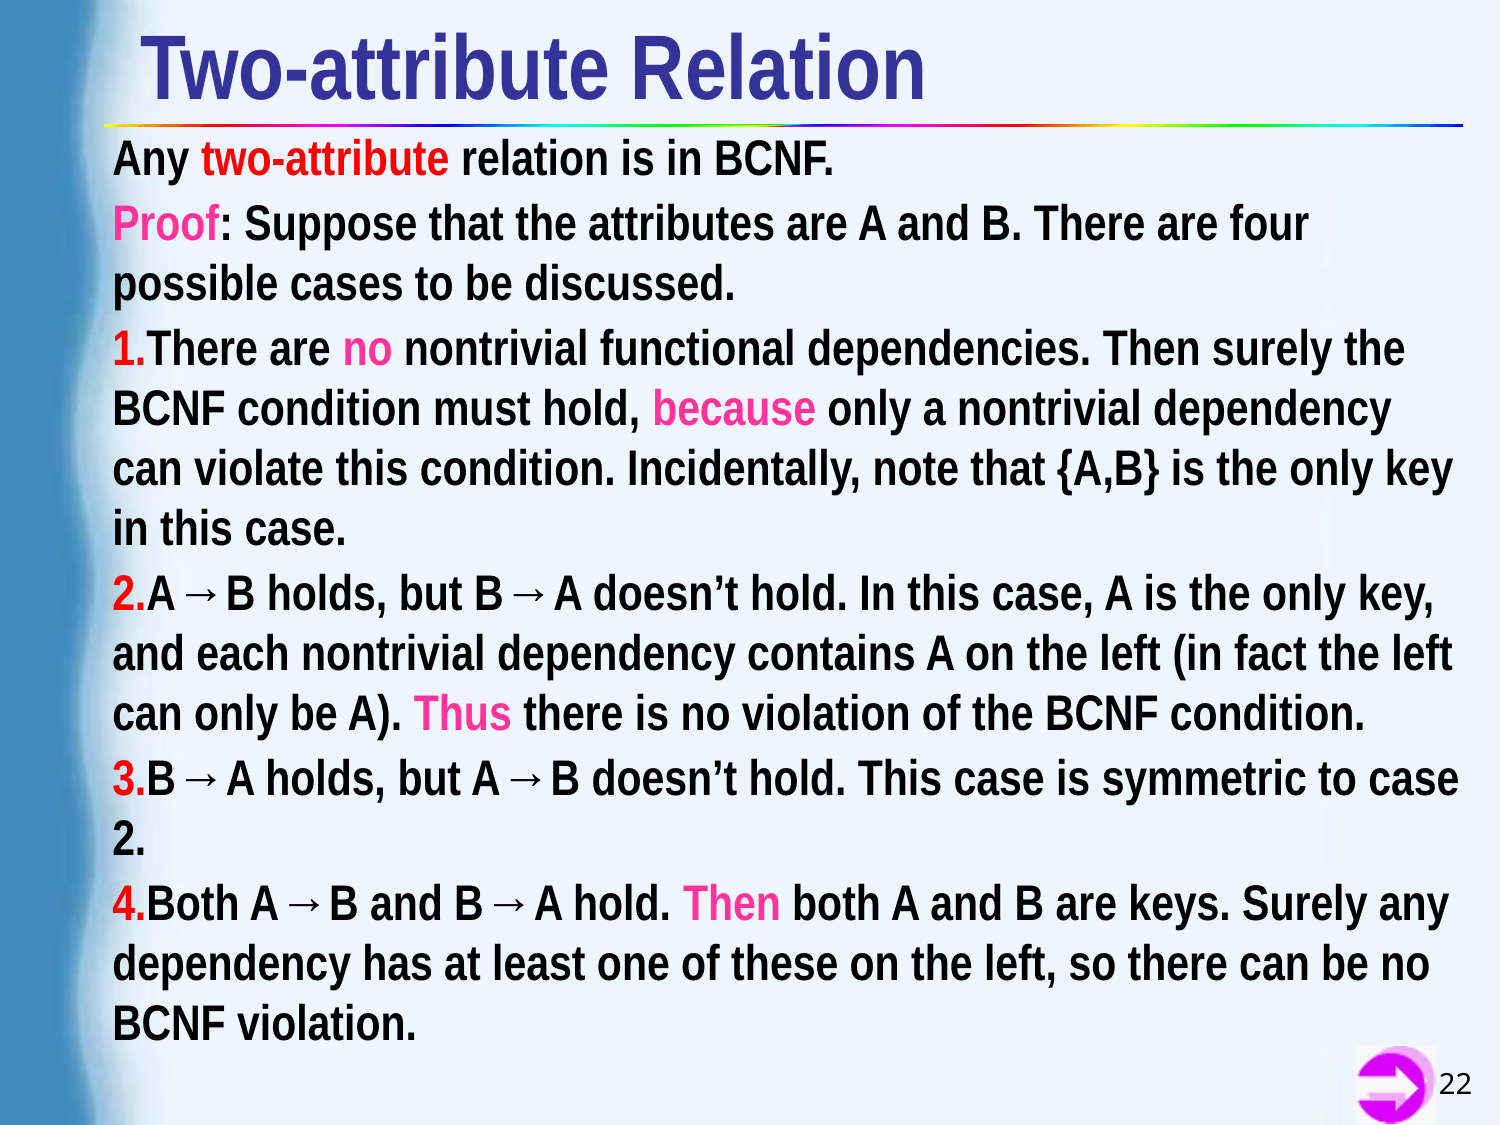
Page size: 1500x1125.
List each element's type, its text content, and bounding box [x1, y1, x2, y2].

title Two-attribute Relation [125, 12, 1404, 125]
text_box Any two-attribute relation is in BCNF. Proof: Suppose that the attributes are A and B. There are four possible cases to be discussed. 1.There are no nontrivial functional dependencies. Then surely the BCNF condition must hold, because only a nontrivial dependency can violate this condition. Incidentally, note that {A,B} is the only key in this case. 2.A→B holds, but B→A doesn’t hold. In this case, A is the only key, and each nontrivial dependency contains A on the left (in fact the left can only be A). Thus there is no violation of the BCNF condition. 3.B→A holds, but A→B doesn’t hold. This case is symmetric to case 2. 4.Both A→B and B→A hold. Then both A and B are keys. Surely any dependency has at least one of these on the left, so there can be no BCNF violation. [112, 125, 1471, 1051]
picture [0, 0, 1500, 1125]
slide_number 22 [1439, 1037, 1488, 1113]
